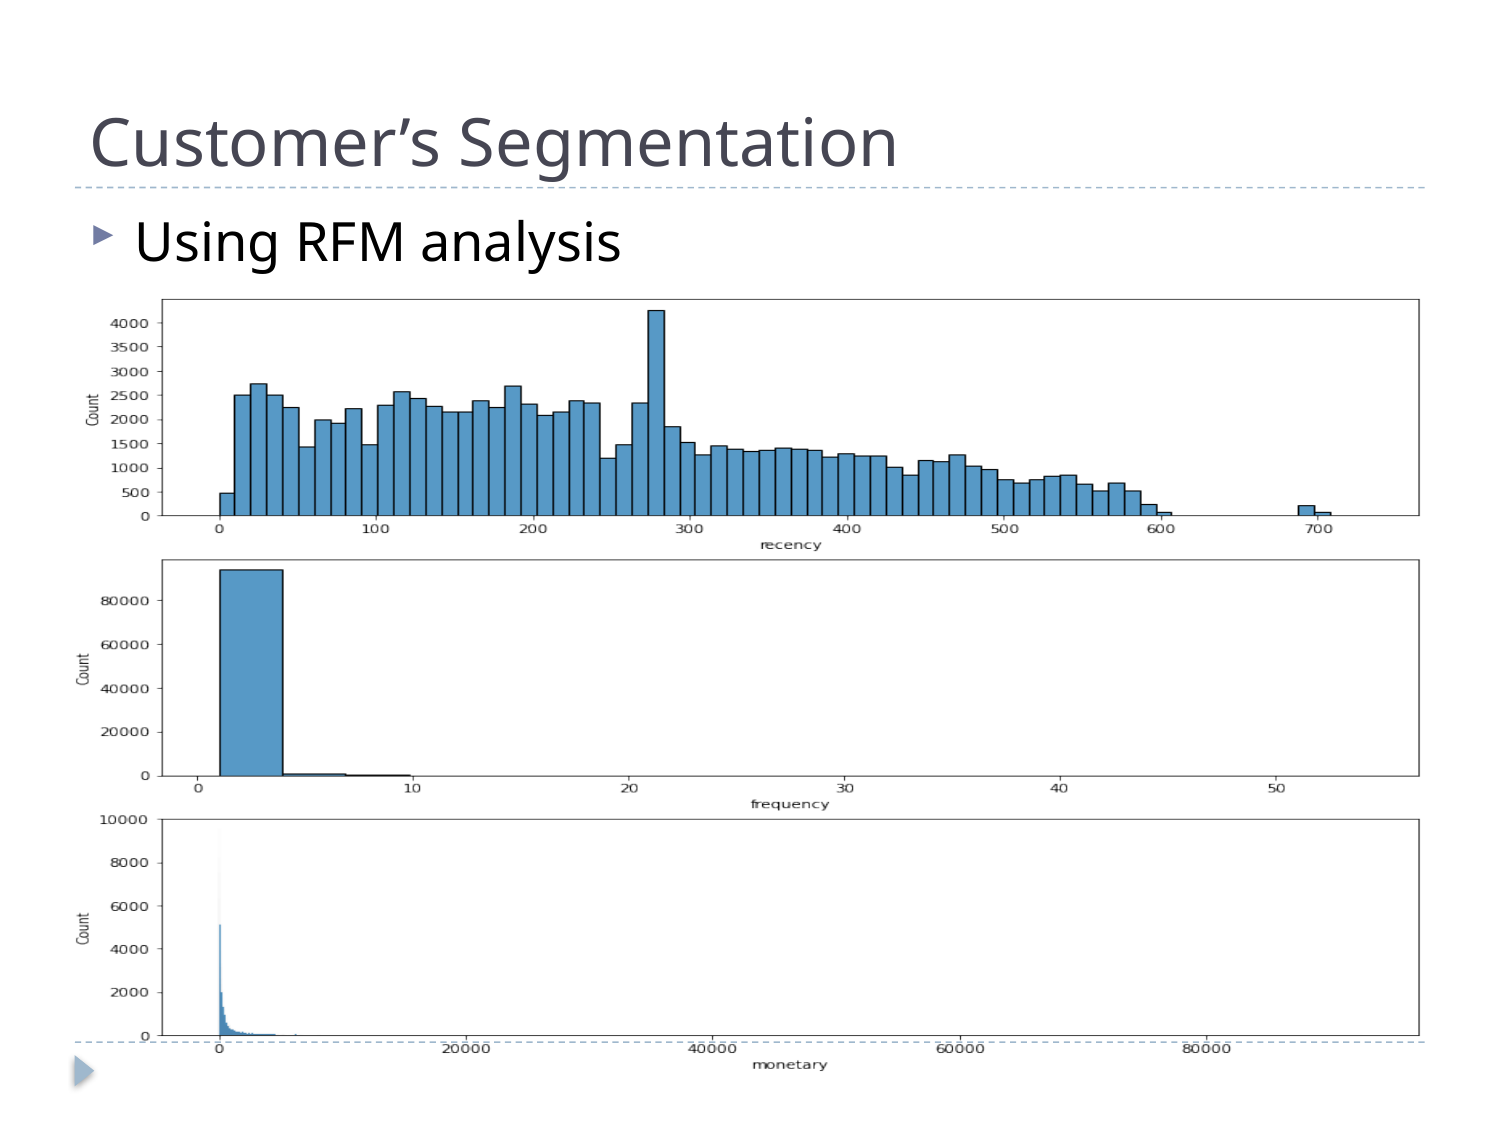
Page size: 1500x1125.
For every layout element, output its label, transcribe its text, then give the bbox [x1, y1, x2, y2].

list Using RFM analysis [75, 200, 1425, 292]
picture [65, 292, 1430, 1079]
title Customer’s Segmentation [75, 24, 1425, 188]
